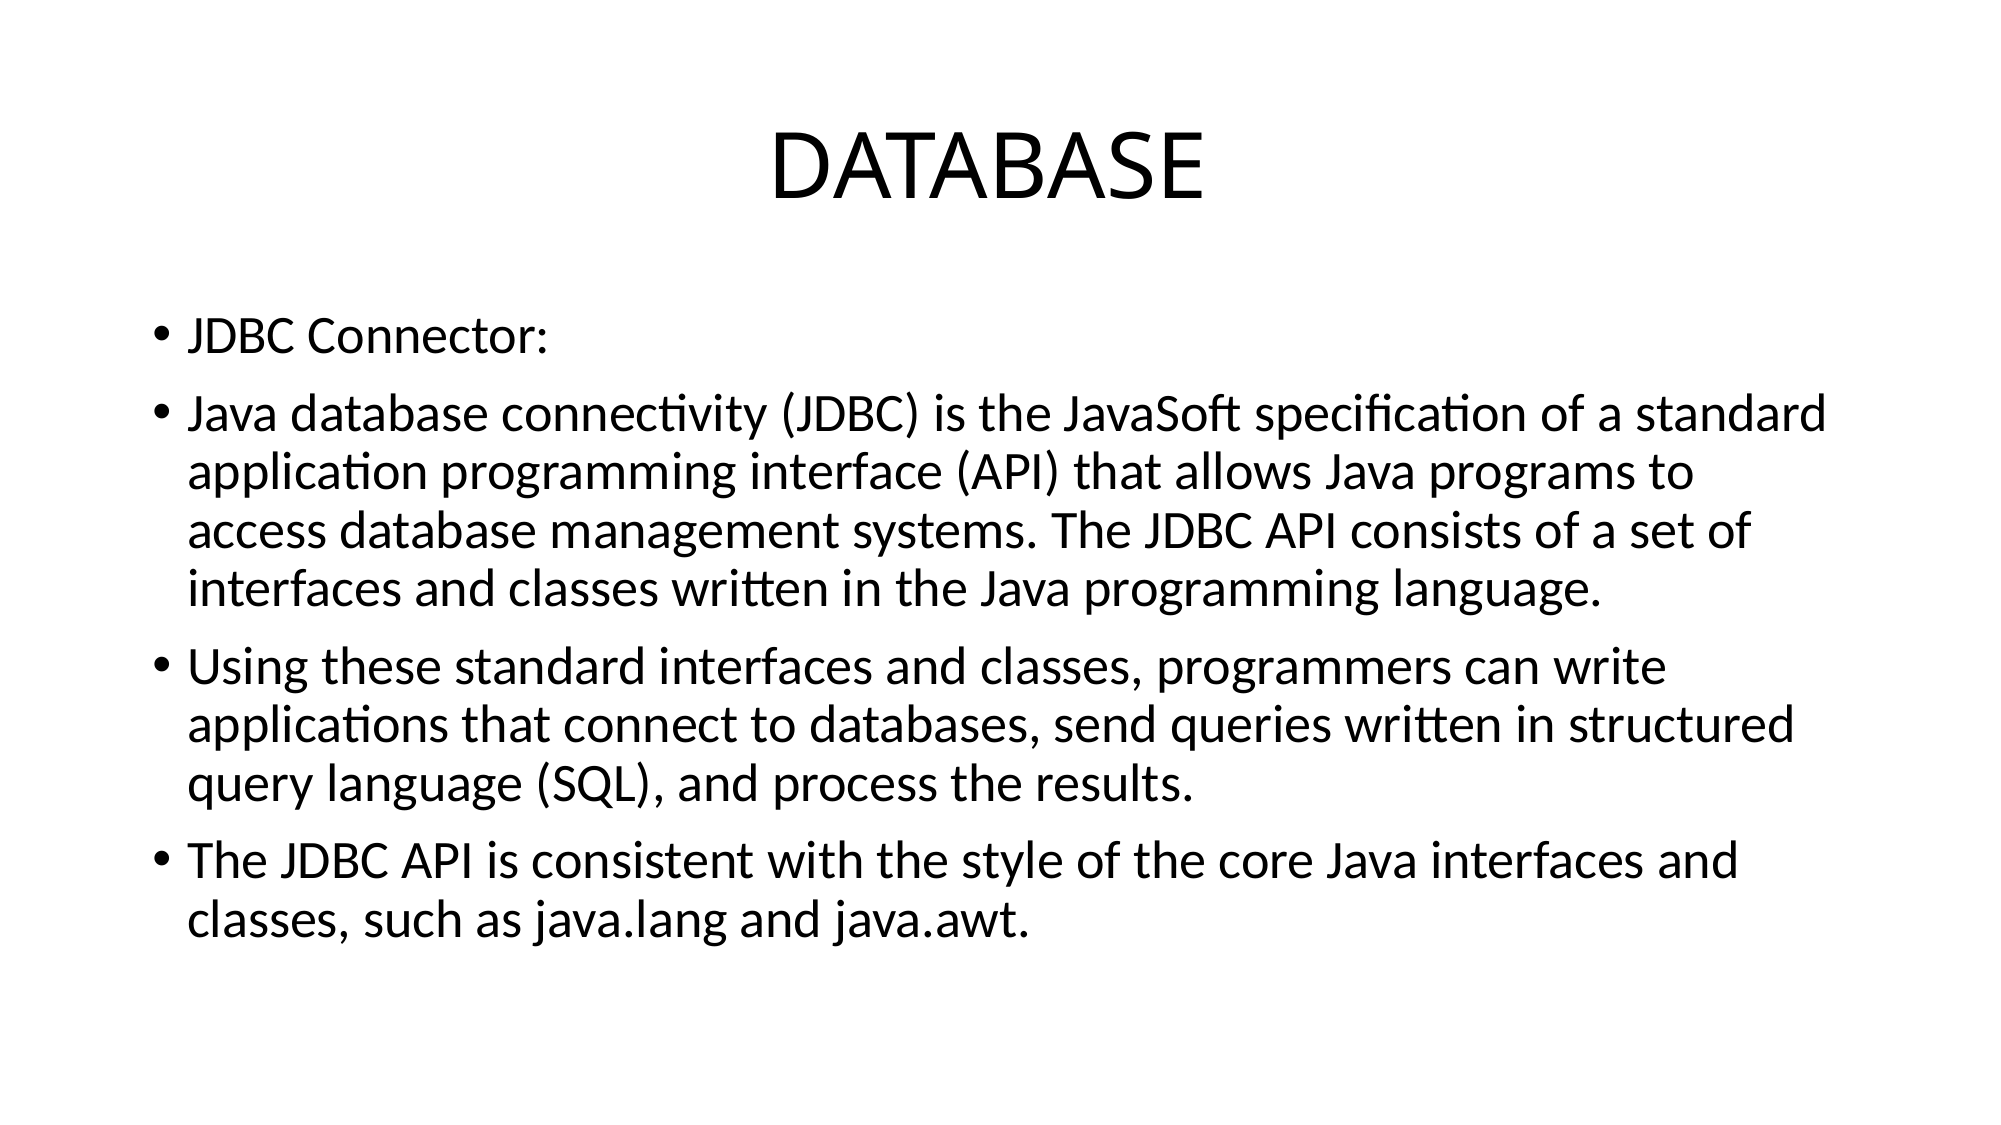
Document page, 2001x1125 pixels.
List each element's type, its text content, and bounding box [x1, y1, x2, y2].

list JDBC Connector: Java database connectivity (JDBC) is the JavaSoft specification of a standard application programming interface (API) that allows Java programs to access database management systems. The JDBC API consists of a set of interfaces and classes written in the Java programming language. Using these standard interfaces and classes, programmers can write applications that connect to databases, send queries written in structured query language (SQL), and process the results. The JDBC API is consistent with the style of the core Java interfaces and classes, such as java.lang and java.awt. [137, 299, 1863, 1014]
title DATABASE [137, 59, 1863, 278]
